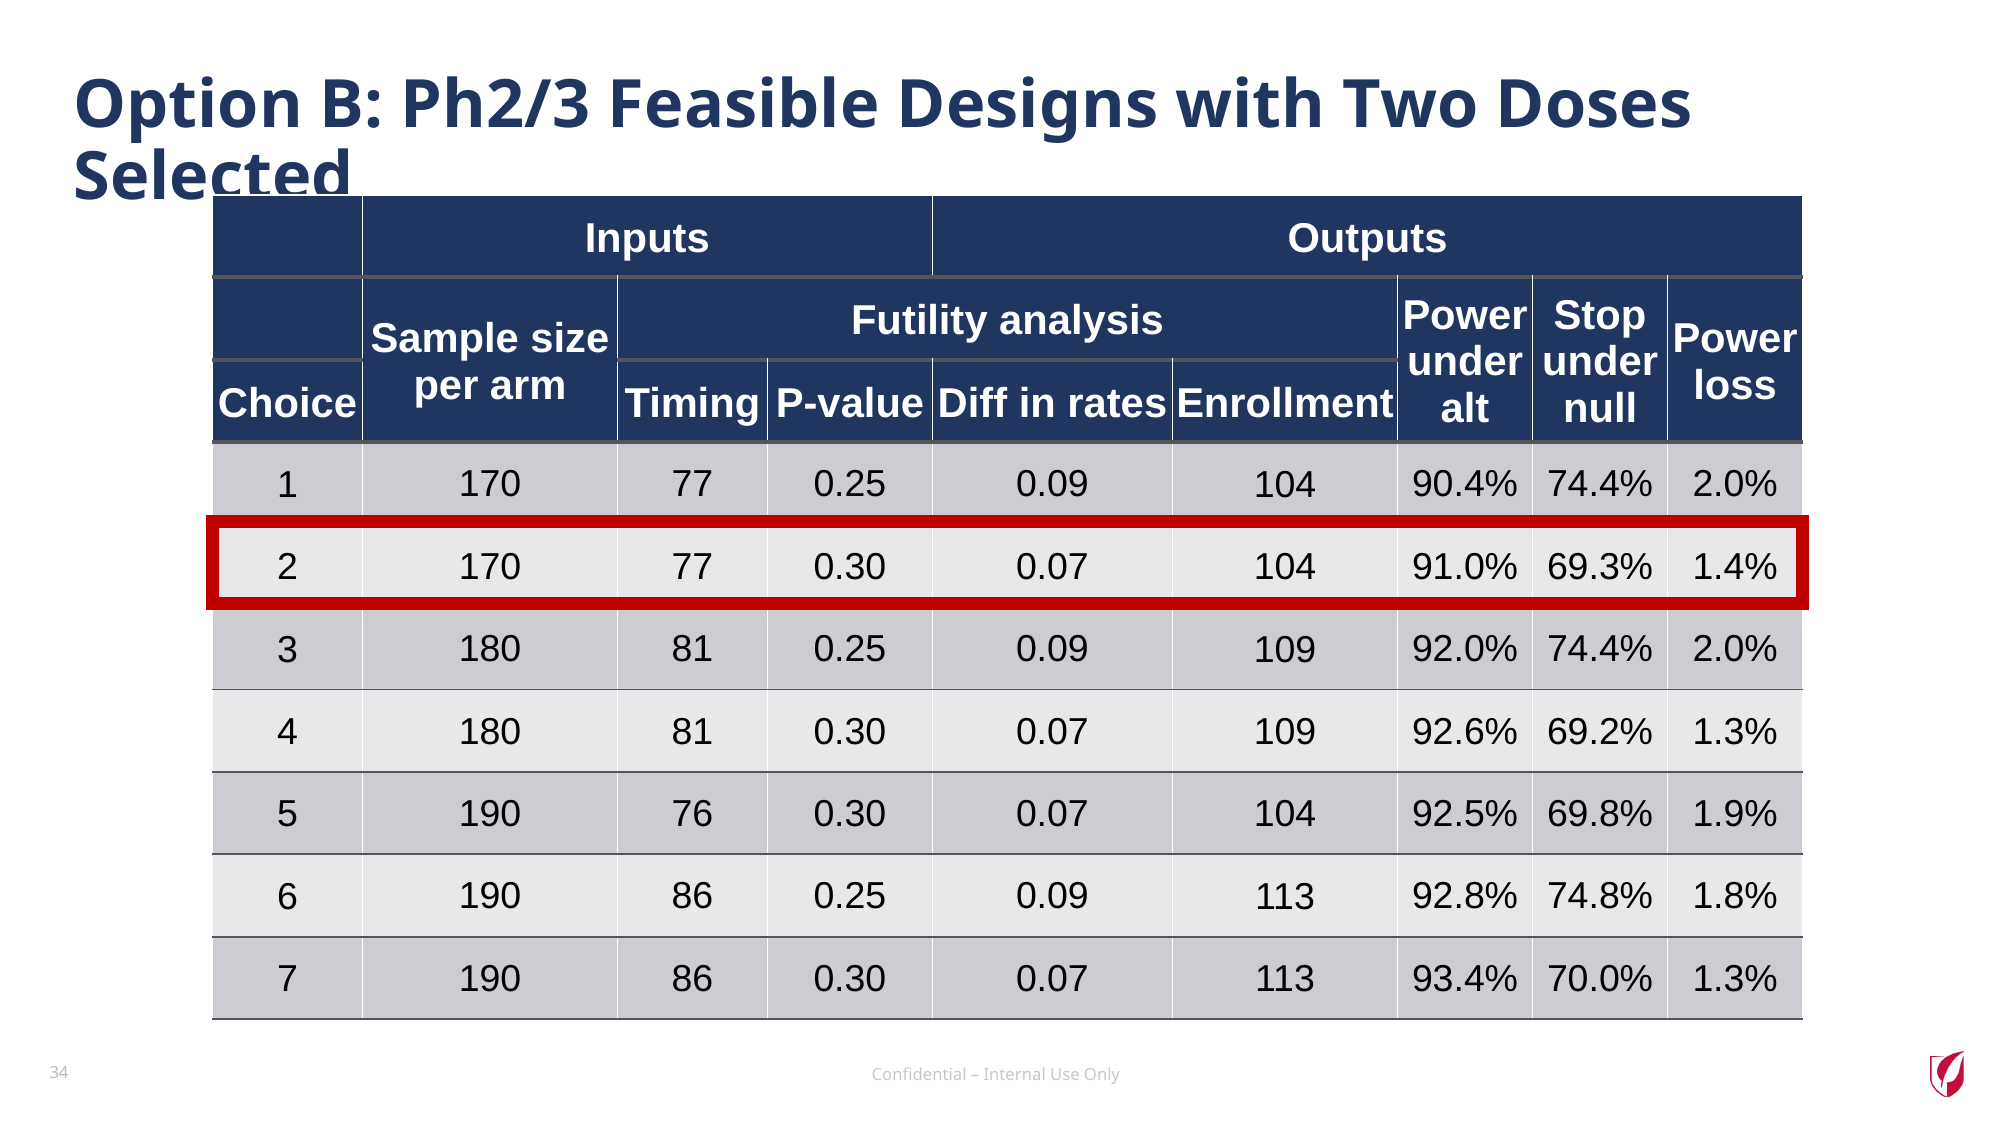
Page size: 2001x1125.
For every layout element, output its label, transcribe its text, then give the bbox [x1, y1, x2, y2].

table_cell 104 [1173, 773, 1397, 853]
table_cell Sample size per arm [363, 279, 617, 440]
table_cell 81 [618, 690, 767, 771]
text_box [211, 520, 1804, 604]
table_cell 1.9% [1668, 773, 1802, 853]
table_cell 2.0% [1668, 444, 1802, 520]
table_cell Timing [618, 362, 767, 440]
table_cell 0.25 [768, 444, 932, 520]
table_cell 77 [618, 444, 767, 520]
table_cell 0.25 [768, 608, 932, 689]
table_cell 69.8% [1533, 773, 1667, 853]
table_cell 190 [363, 773, 617, 853]
table_cell 92.6% [1398, 690, 1532, 771]
table_cell 113 [1173, 855, 1397, 936]
table_cell 0.07 [933, 773, 1172, 853]
table_cell 104 [1173, 444, 1397, 520]
table_cell 70.0% [1533, 938, 1667, 1018]
table_cell 109 [1173, 608, 1397, 689]
table_cell 190 [363, 855, 617, 936]
table_header Inputs [363, 196, 932, 275]
table_cell 69.2% [1533, 690, 1667, 771]
table_cell 92.0% [1398, 608, 1532, 689]
table_cell 180 [363, 690, 617, 771]
table_cell 0.30 [768, 690, 932, 771]
table_cell 1.3% [1668, 938, 1802, 1018]
table_cell 76 [618, 773, 767, 853]
table_cell 180 [363, 608, 617, 689]
table_cell 0.30 [768, 938, 932, 1018]
table_cell Power loss [1668, 279, 1802, 440]
table_cell 93.4% [1398, 938, 1532, 1018]
table_cell 86 [618, 938, 767, 1018]
table_cell 0.09 [933, 608, 1172, 689]
table_cell 92.5% [1398, 773, 1532, 853]
table_cell 86 [618, 855, 767, 936]
table_cell 113 [1173, 938, 1397, 1018]
table_cell 74.8% [1533, 855, 1667, 936]
table_cell 3 [213, 608, 362, 689]
table_cell P-value [768, 362, 932, 440]
table_cell 90.4% [1398, 444, 1532, 520]
table_header [213, 196, 362, 275]
table_cell 5 [213, 773, 362, 853]
table_cell 0.09 [933, 444, 1172, 520]
table_cell 0.07 [933, 690, 1172, 771]
table_cell Choice [213, 362, 362, 440]
table_cell 74.4% [1533, 444, 1667, 520]
table_cell Stop under null [1533, 279, 1667, 440]
table_cell 6 [213, 855, 362, 936]
table_cell 170 [363, 444, 617, 520]
table_cell Enrollment [1173, 362, 1397, 440]
table_cell 1.8% [1668, 855, 1802, 936]
table_cell Diff in rates [933, 362, 1172, 440]
table_cell 190 [363, 938, 617, 1018]
table_header Outputs [933, 196, 1802, 275]
table_cell [213, 279, 362, 358]
table_cell 109 [1173, 690, 1397, 771]
title Option B: Ph2/3 Feasible Designs with Two Doses Selected [73, 70, 1922, 150]
table_cell 2.0% [1668, 608, 1802, 689]
table_cell 74.4% [1533, 608, 1667, 689]
table_cell Power under alt [1398, 279, 1532, 440]
table_cell 7 [213, 938, 362, 1018]
table_cell 92.8% [1398, 855, 1532, 936]
table_cell Futility analysis [618, 279, 1397, 358]
table_cell 0.25 [768, 855, 932, 936]
table_cell 81 [618, 608, 767, 689]
table_cell 1 [213, 444, 362, 520]
table_cell 1.3% [1668, 690, 1802, 771]
table_cell 4 [213, 690, 362, 771]
table_cell 0.09 [933, 855, 1172, 936]
table_cell 0.07 [933, 938, 1172, 1018]
table_cell 0.30 [768, 773, 932, 853]
